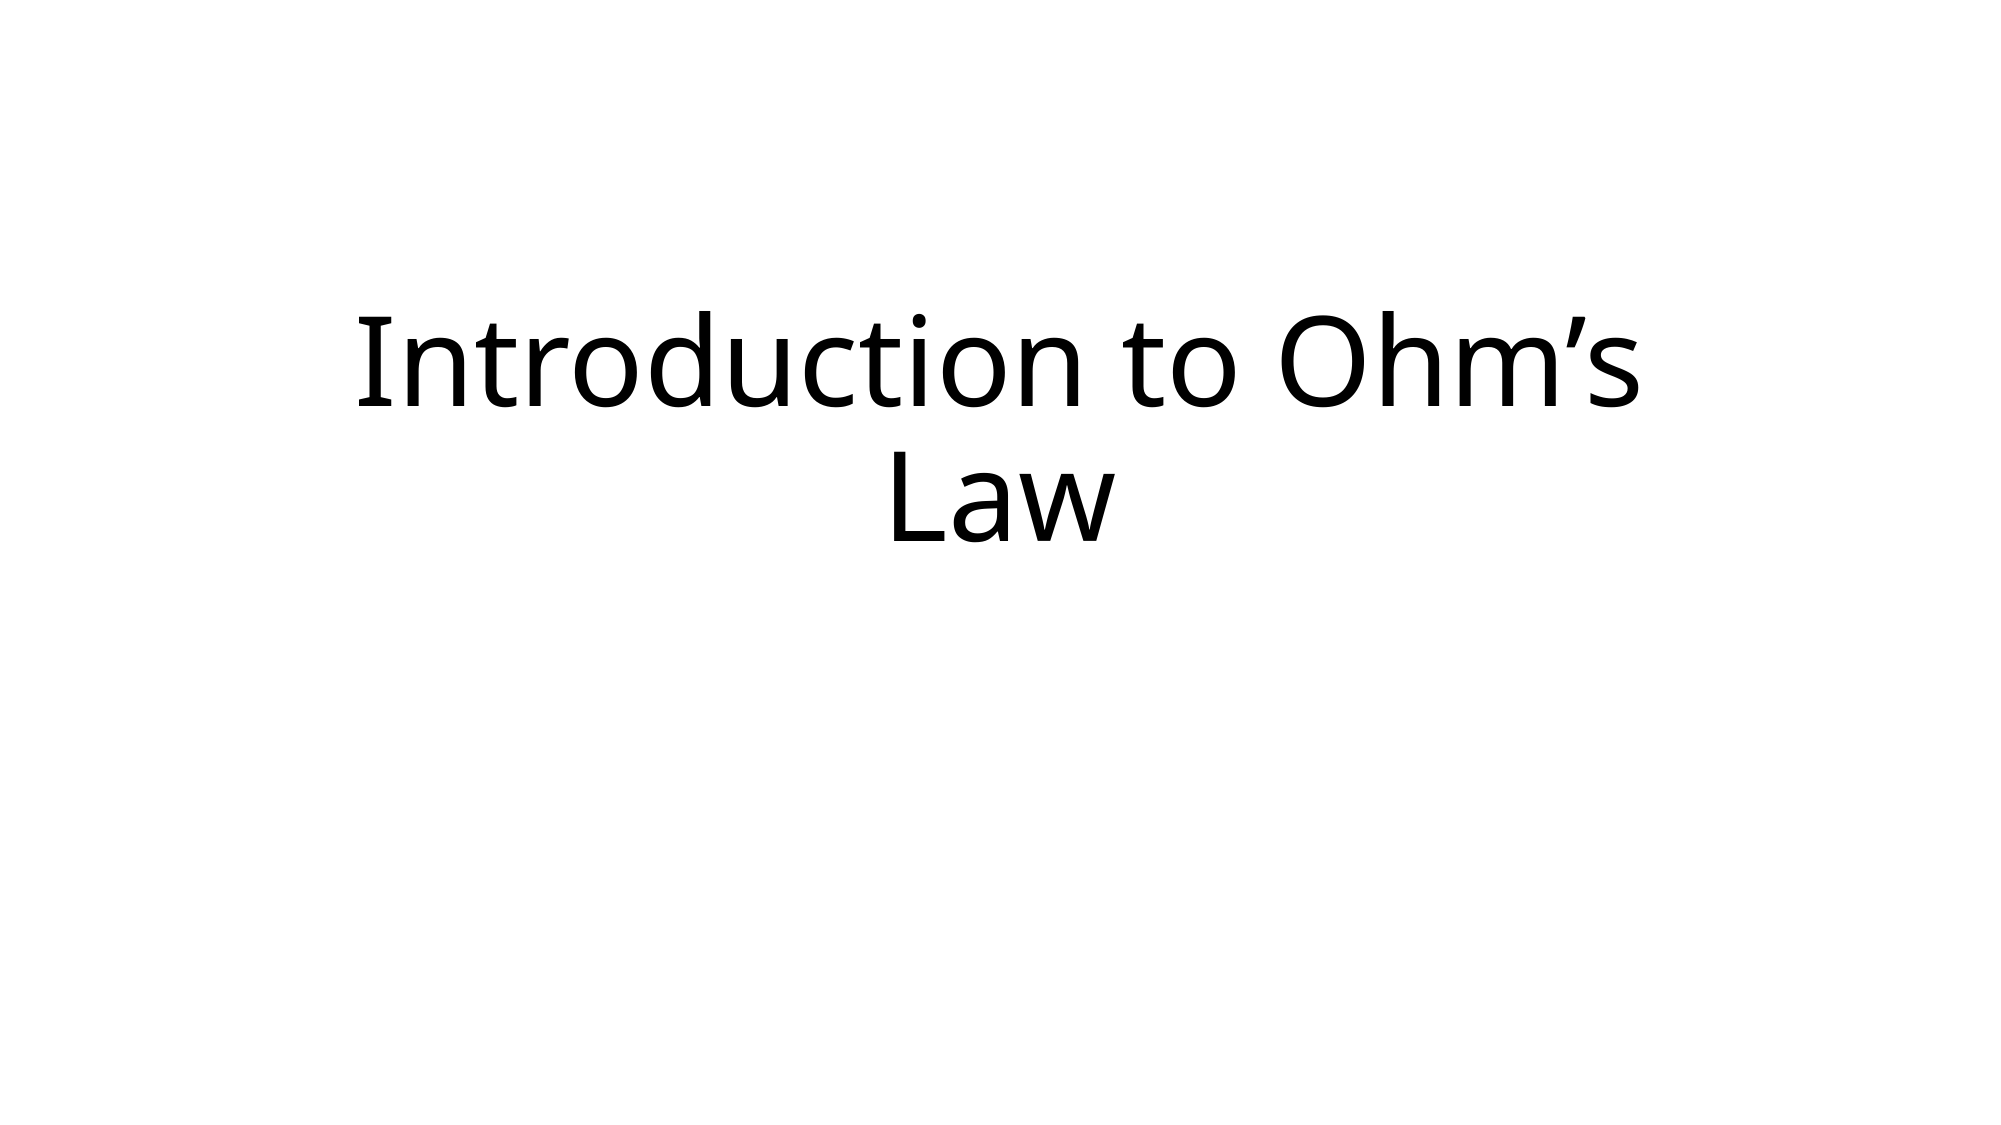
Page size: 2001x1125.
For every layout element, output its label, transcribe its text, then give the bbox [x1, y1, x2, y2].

title Introduction to Ohm’s Law [249, 184, 1750, 576]
